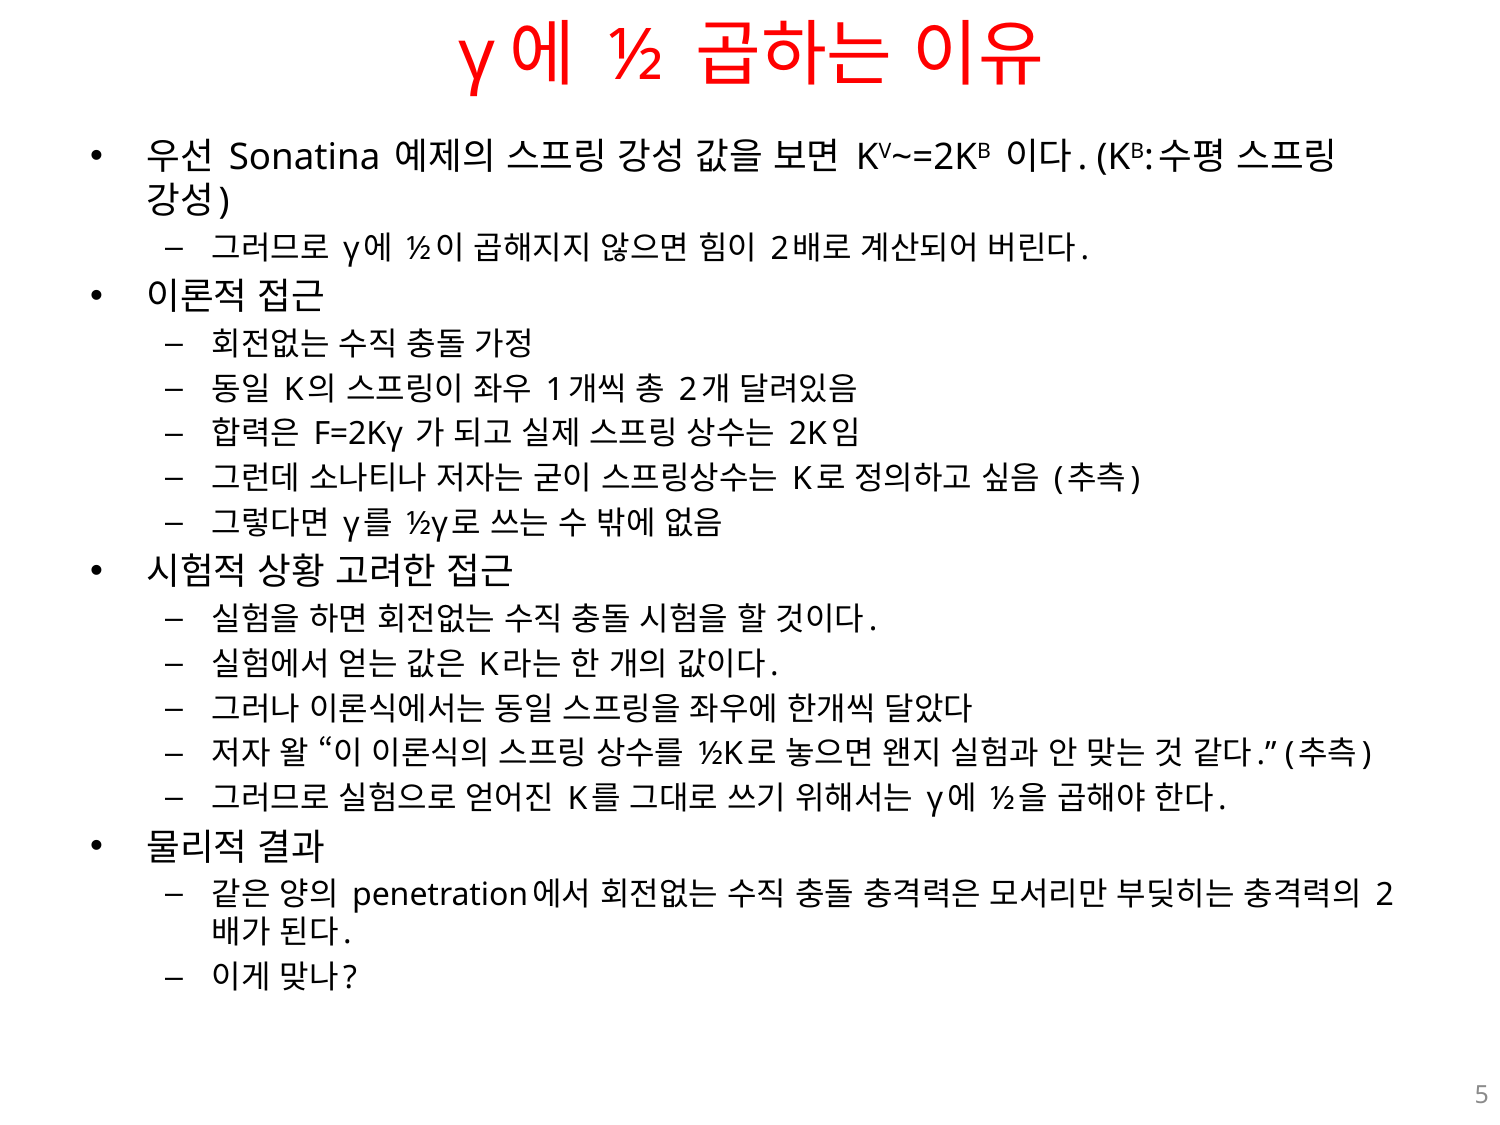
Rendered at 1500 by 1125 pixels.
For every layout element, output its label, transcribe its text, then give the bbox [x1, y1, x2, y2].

list 우선 Sonatina 예제의 스프링 강성 값을 보면 KV~=2KB 이다. (KB:수평 스프링 강성) 그러므로 γ에 ½이 곱해지지 않으면 힘이 2배로 계산되어 버린다. 이론적 접근 회전없는 수직 충돌 가정 동일 K의 스프링이 좌우 1개씩 총 2개 달려있음 합력은 F=2Kγ 가 되고 실제 스프링 상수는 2K임 그런데 소나티나 저자는 굳이 스프링상수는 K로 정의하고 싶음 (추측) 그렇다면 γ를 ½γ로 쓰는 수 밖에 없음 시험적 상황 고려한 접근 실험을 하면 회전없는 수직 충돌 시험을 할 것이다. 실험에서 얻는 값은 K라는 한 개의 값이다. 그러나 이론식에서는 동일 스프링을 좌우에 한개씩 달았다 저자 왈 “이 이론식의 스프링 상수를 ½K로 놓으면 왠지 실험과 안 맞는 것 같다.” (추측) 그러므로 실험으로 얻어진 K를 그대로 쓰기 위해서는 γ에 ½을 곱해야 한다. 물리적 결과 같은 양의 penetration에서 회전없는 수직 충돌 충격력은 모서리만 부딪히는 충격력의 2배가 된다. 이게 맞나? [75, 125, 1425, 1005]
slide_number 5 [1153, 1065, 1500, 1125]
title γ에 ½ 곱하는 이유 [76, 0, 1427, 102]
